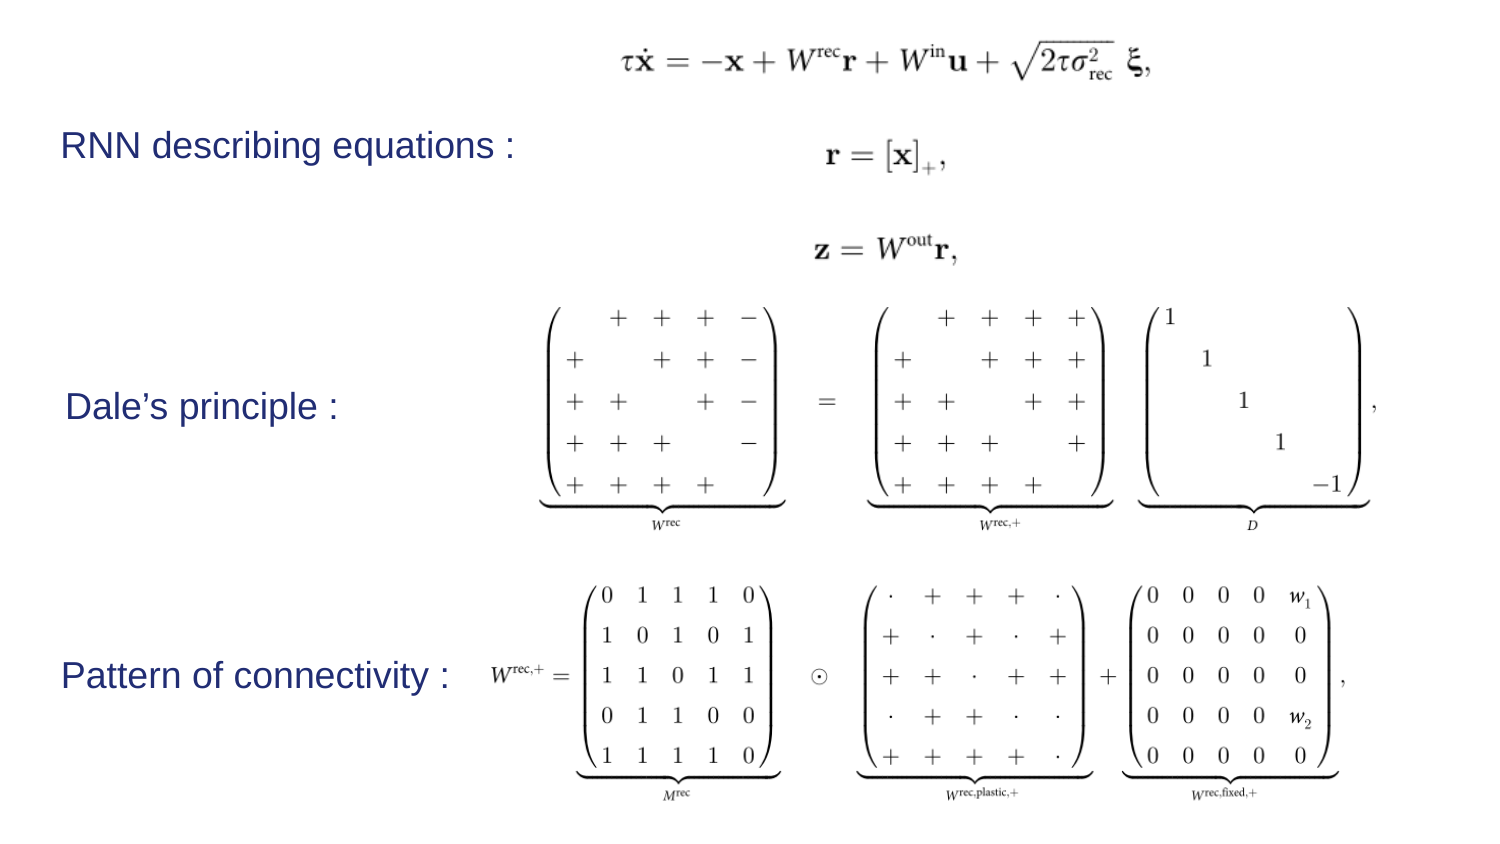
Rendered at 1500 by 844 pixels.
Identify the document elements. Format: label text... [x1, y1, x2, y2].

text_box Pattern of connectivity : [45, 636, 472, 721]
text_box RNN describing equations : [45, 105, 570, 222]
picture [478, 566, 1357, 818]
picture [515, 29, 1395, 546]
text_box Dale’s principle : [50, 367, 384, 452]
